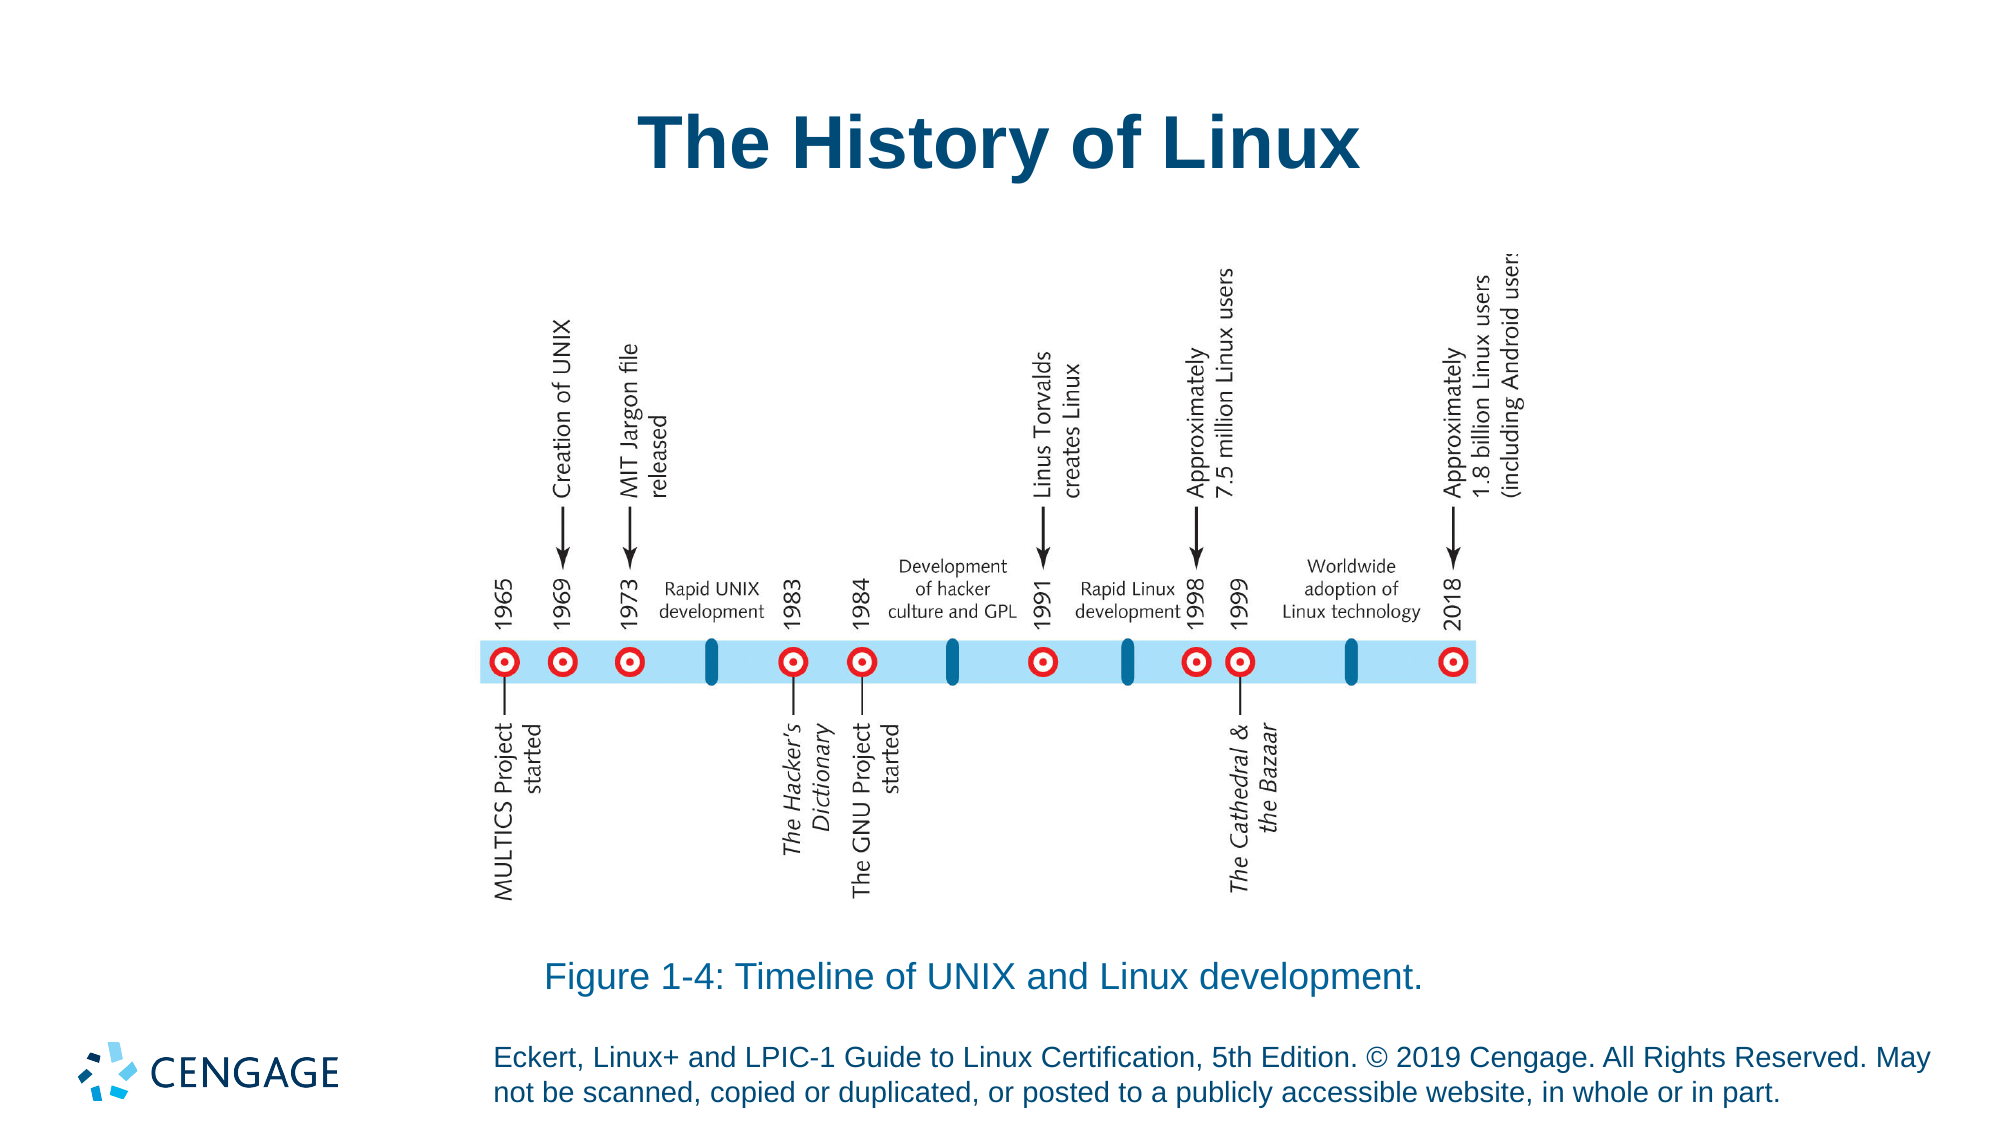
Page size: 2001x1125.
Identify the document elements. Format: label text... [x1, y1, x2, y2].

picture [78, 1042, 338, 1101]
list Figure 1-4: Timeline of UNIX and Linux development. [544, 952, 1456, 1020]
title The History of Linux [137, 103, 1863, 274]
picture [475, 254, 1525, 912]
